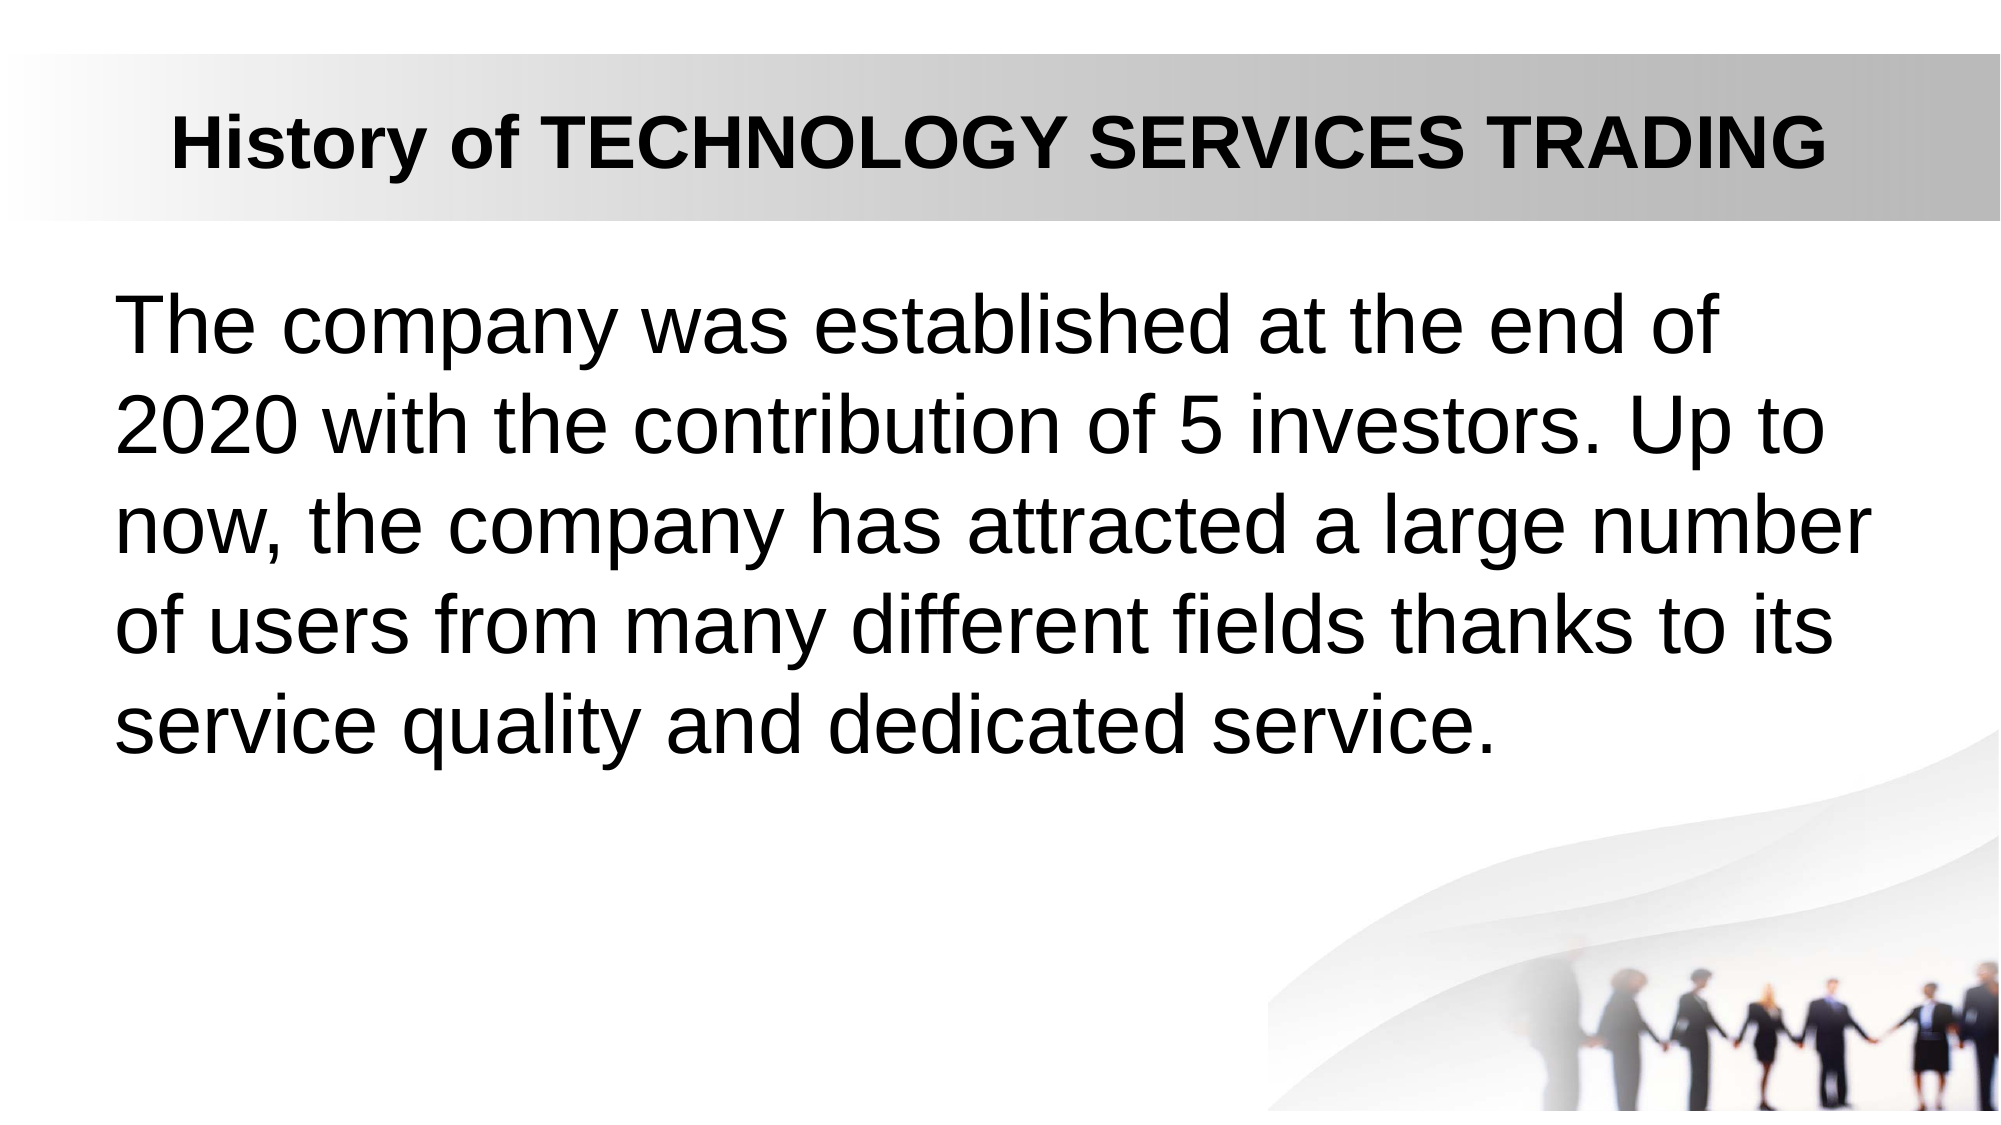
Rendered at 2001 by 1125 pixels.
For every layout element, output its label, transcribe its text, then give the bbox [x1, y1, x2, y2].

list The company was established at the end of 2020 with the contribution of 5 investors. Up to now, the company has attracted a large number of users from many different fields thanks to its service quality and dedicated service. [99, 262, 1901, 1006]
picture [1268, 728, 1999, 1111]
title History of TECHNOLOGY SERVICES TRADING [99, 44, 1901, 233]
